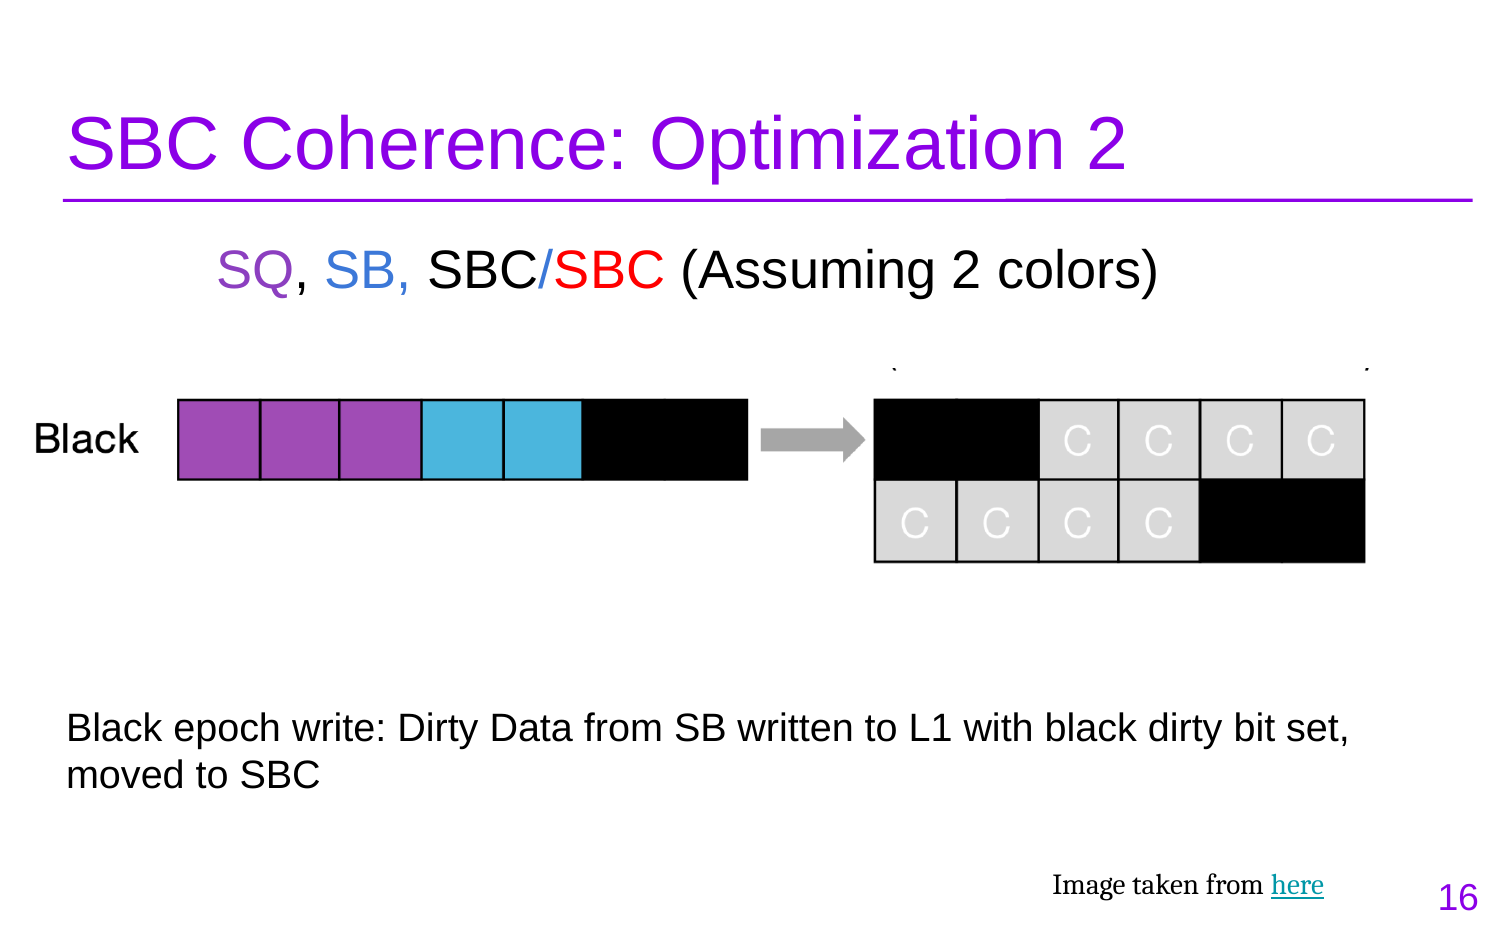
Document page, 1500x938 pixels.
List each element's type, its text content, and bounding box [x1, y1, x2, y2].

title SBC Coherence: Optimization 2 [51, 79, 1449, 185]
slide_number ‹#› [1388, 859, 1494, 932]
text_box Image taken from here [1037, 850, 1366, 916]
text_box Black epoch write: Dirty Data from SB written to L1 with black dirty bit set, moved to SBC [51, 686, 1429, 812]
list SQ, SB, SBC/SBC (Assuming 2 colors) [51, 210, 1449, 297]
picture [24, 368, 1476, 570]
